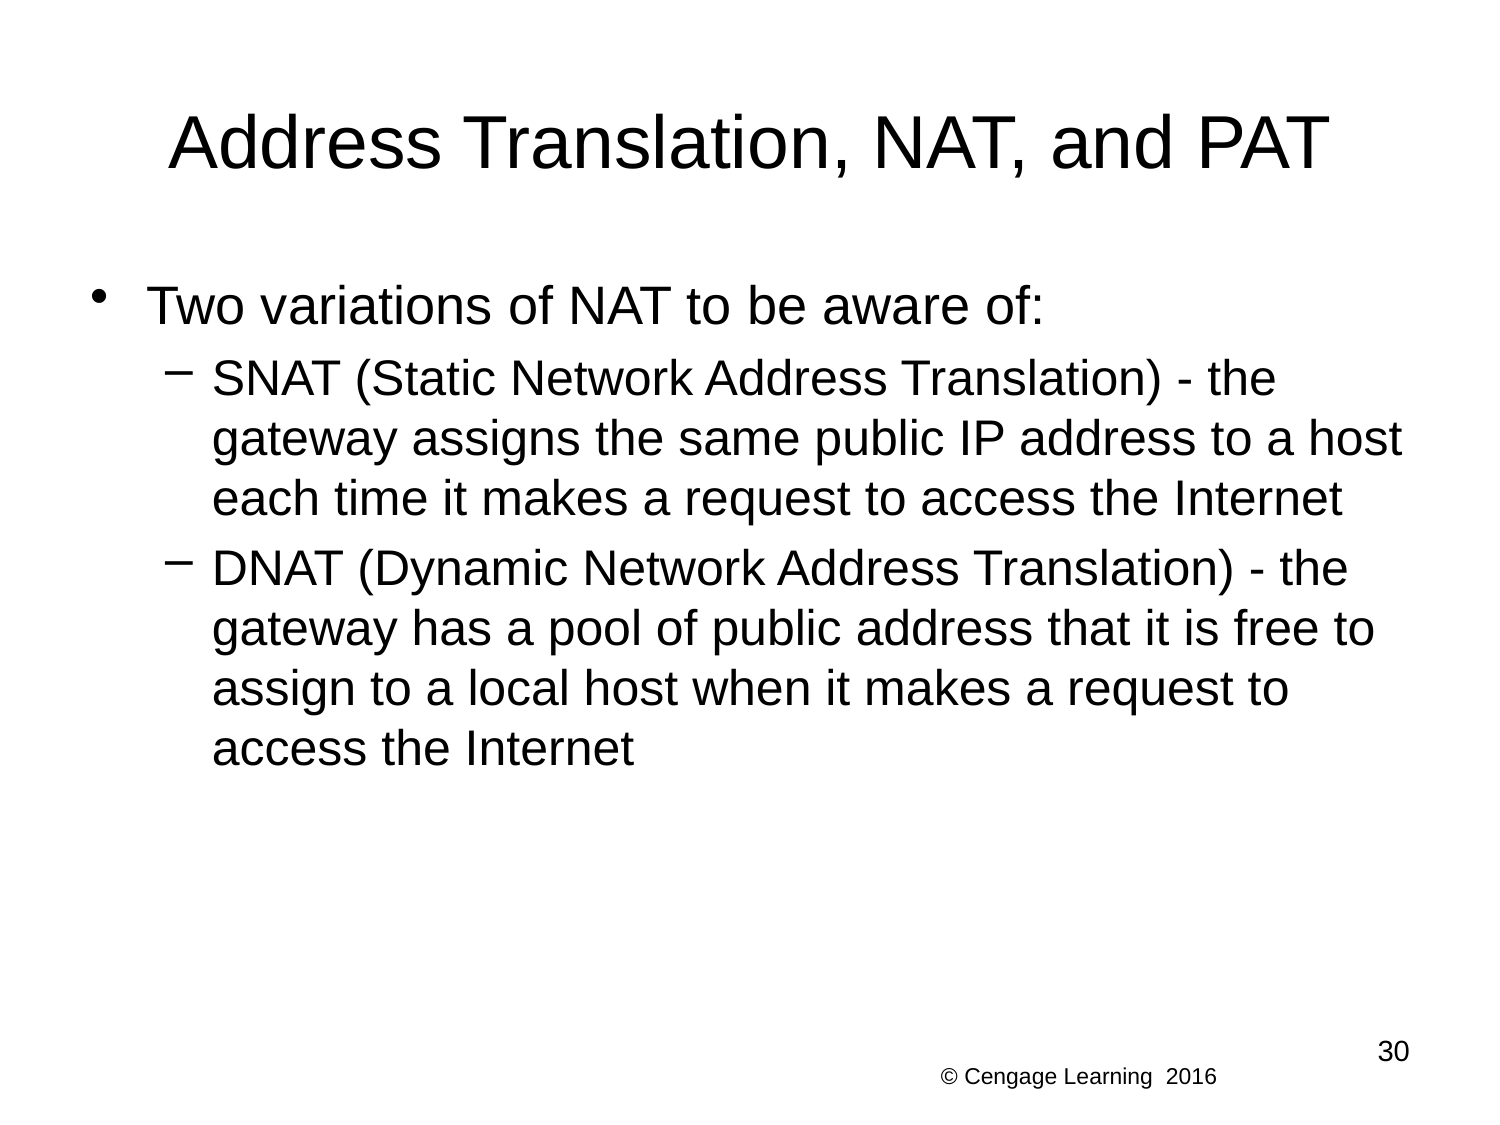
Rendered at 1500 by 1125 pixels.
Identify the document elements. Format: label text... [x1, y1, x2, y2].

title Address Translation, NAT, and PAT [75, 45, 1425, 233]
slide_number 30 [1312, 1024, 1426, 1103]
list Two variations of NAT to be aware of: SNAT (Static Network Address Translation) - the gateway assigns the same public IP address to a host each time it makes a request to access the Internet DNAT (Dynamic Network Address Translation) - the gateway has a pool of public address that it is free to assign to a local host when it makes a request to access the Internet [75, 262, 1425, 1005]
